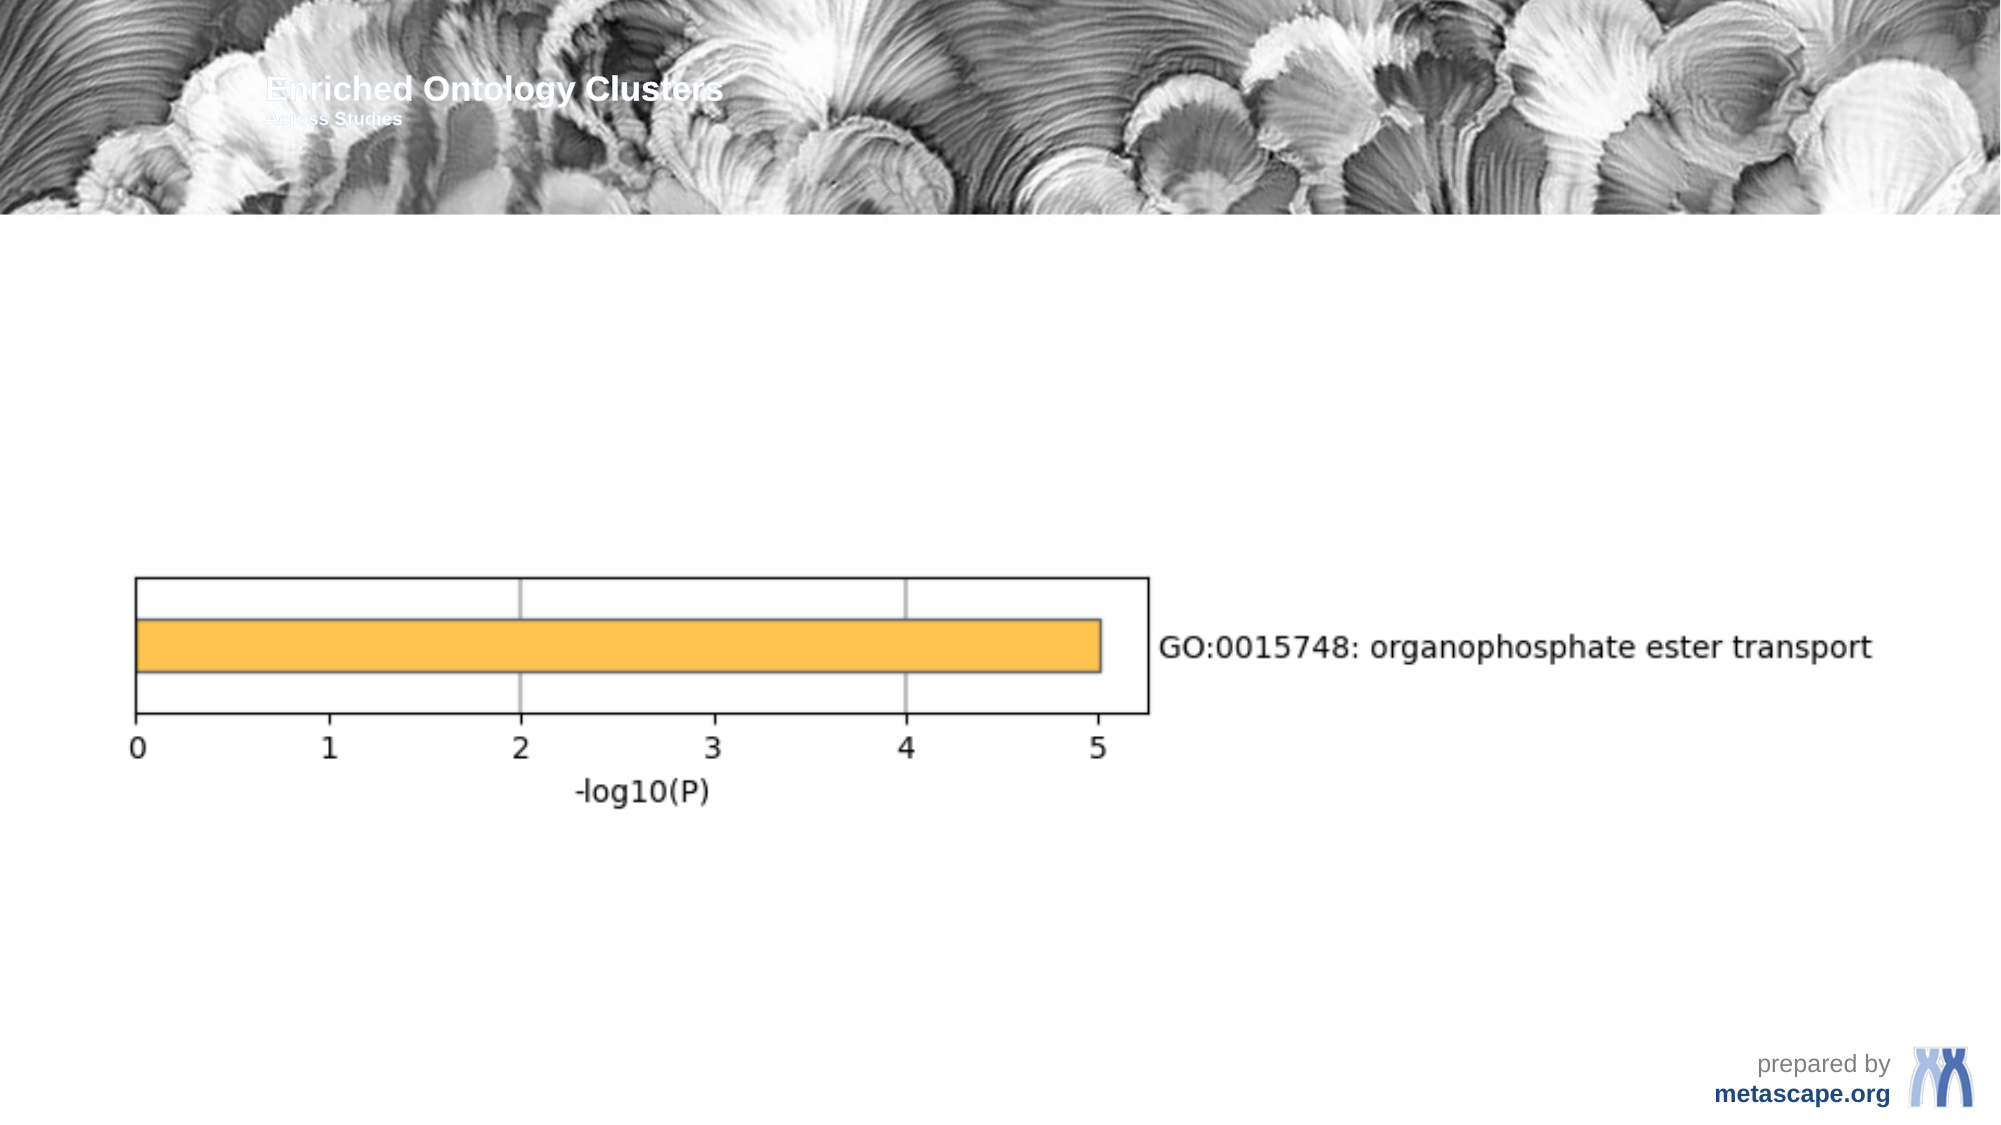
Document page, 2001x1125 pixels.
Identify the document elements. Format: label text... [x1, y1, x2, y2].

title Enriched Ontology Clusters Across Studies [249, 61, 1600, 137]
picture [0, 0, 2001, 1125]
